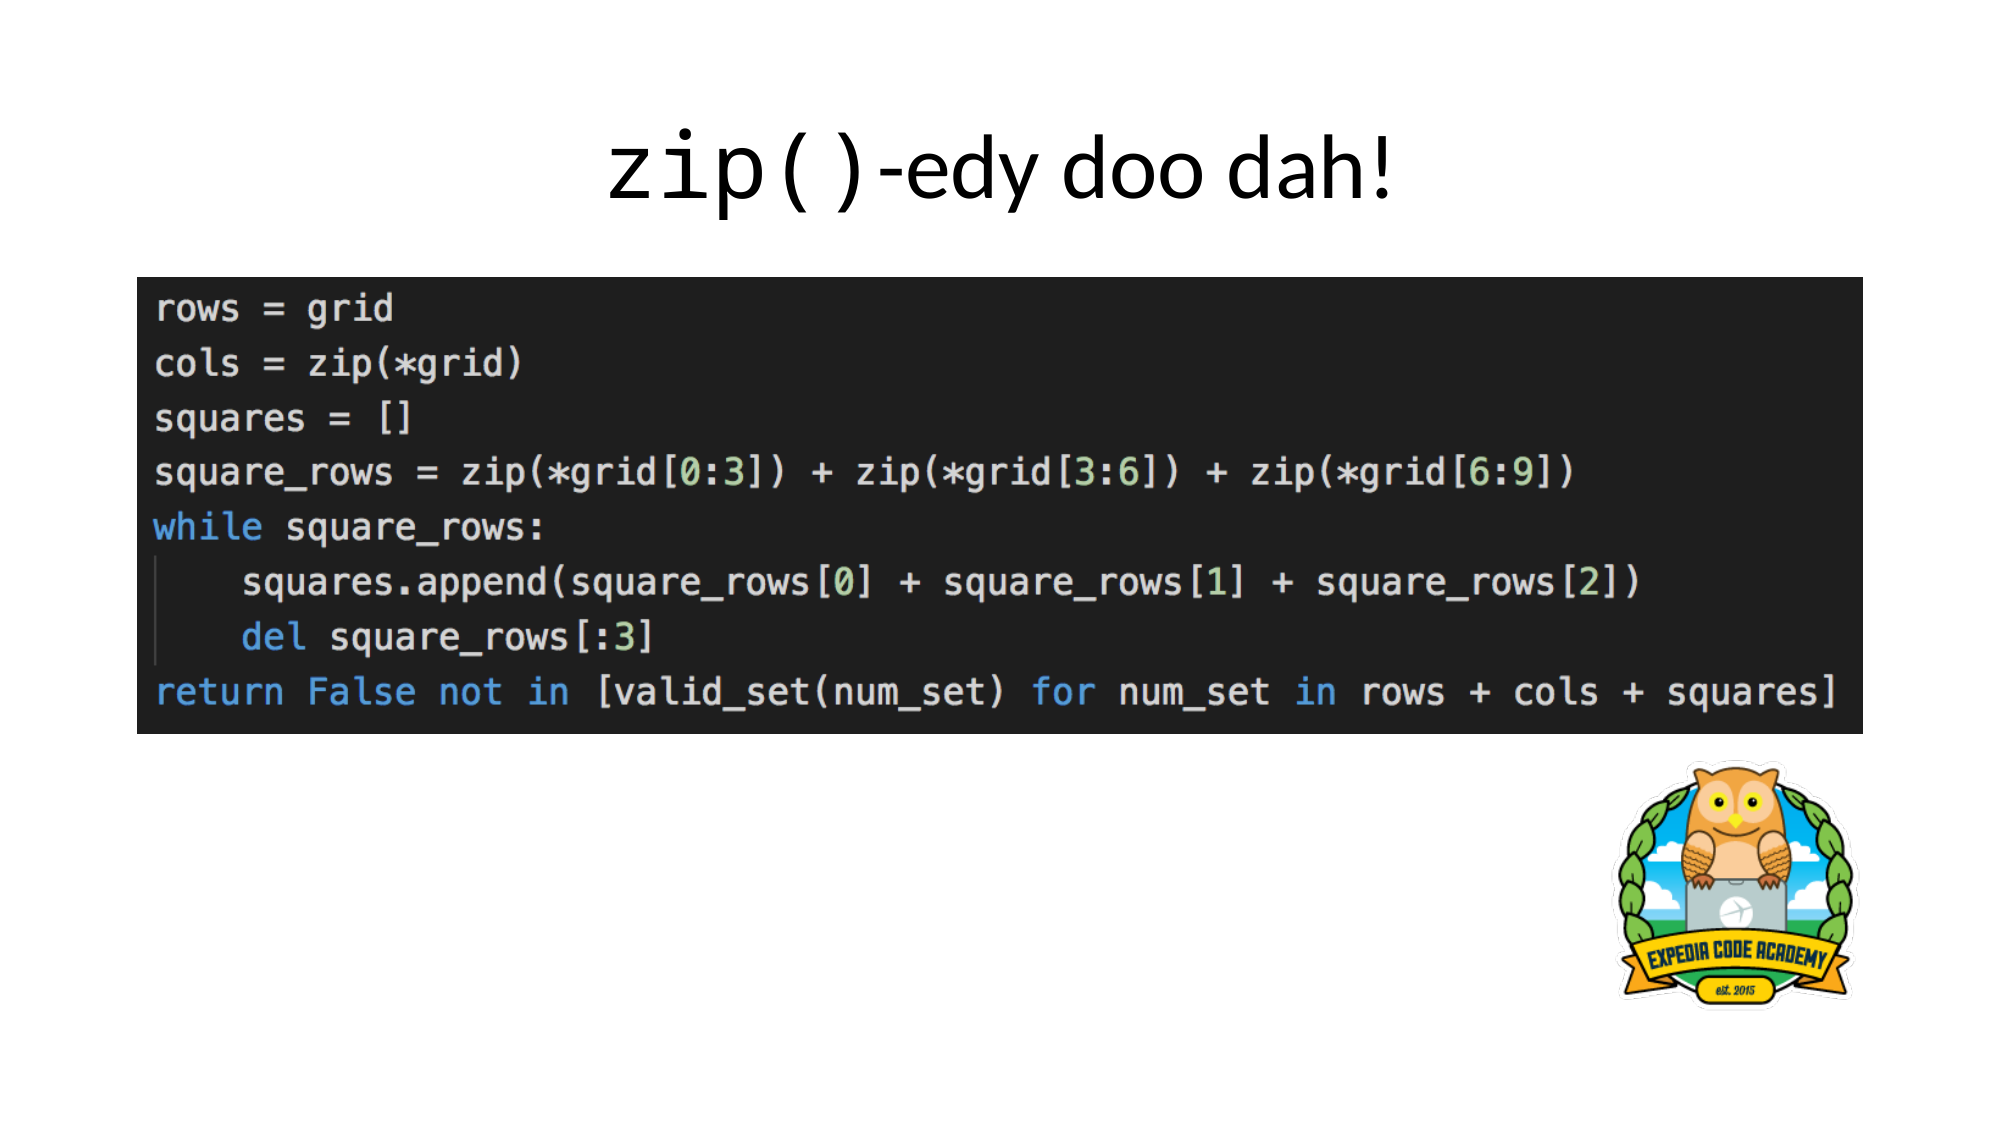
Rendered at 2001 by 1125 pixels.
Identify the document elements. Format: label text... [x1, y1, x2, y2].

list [137, 277, 1863, 734]
picture [1607, 758, 1863, 1014]
title zip()-edy doo dah! [137, 59, 1863, 277]
